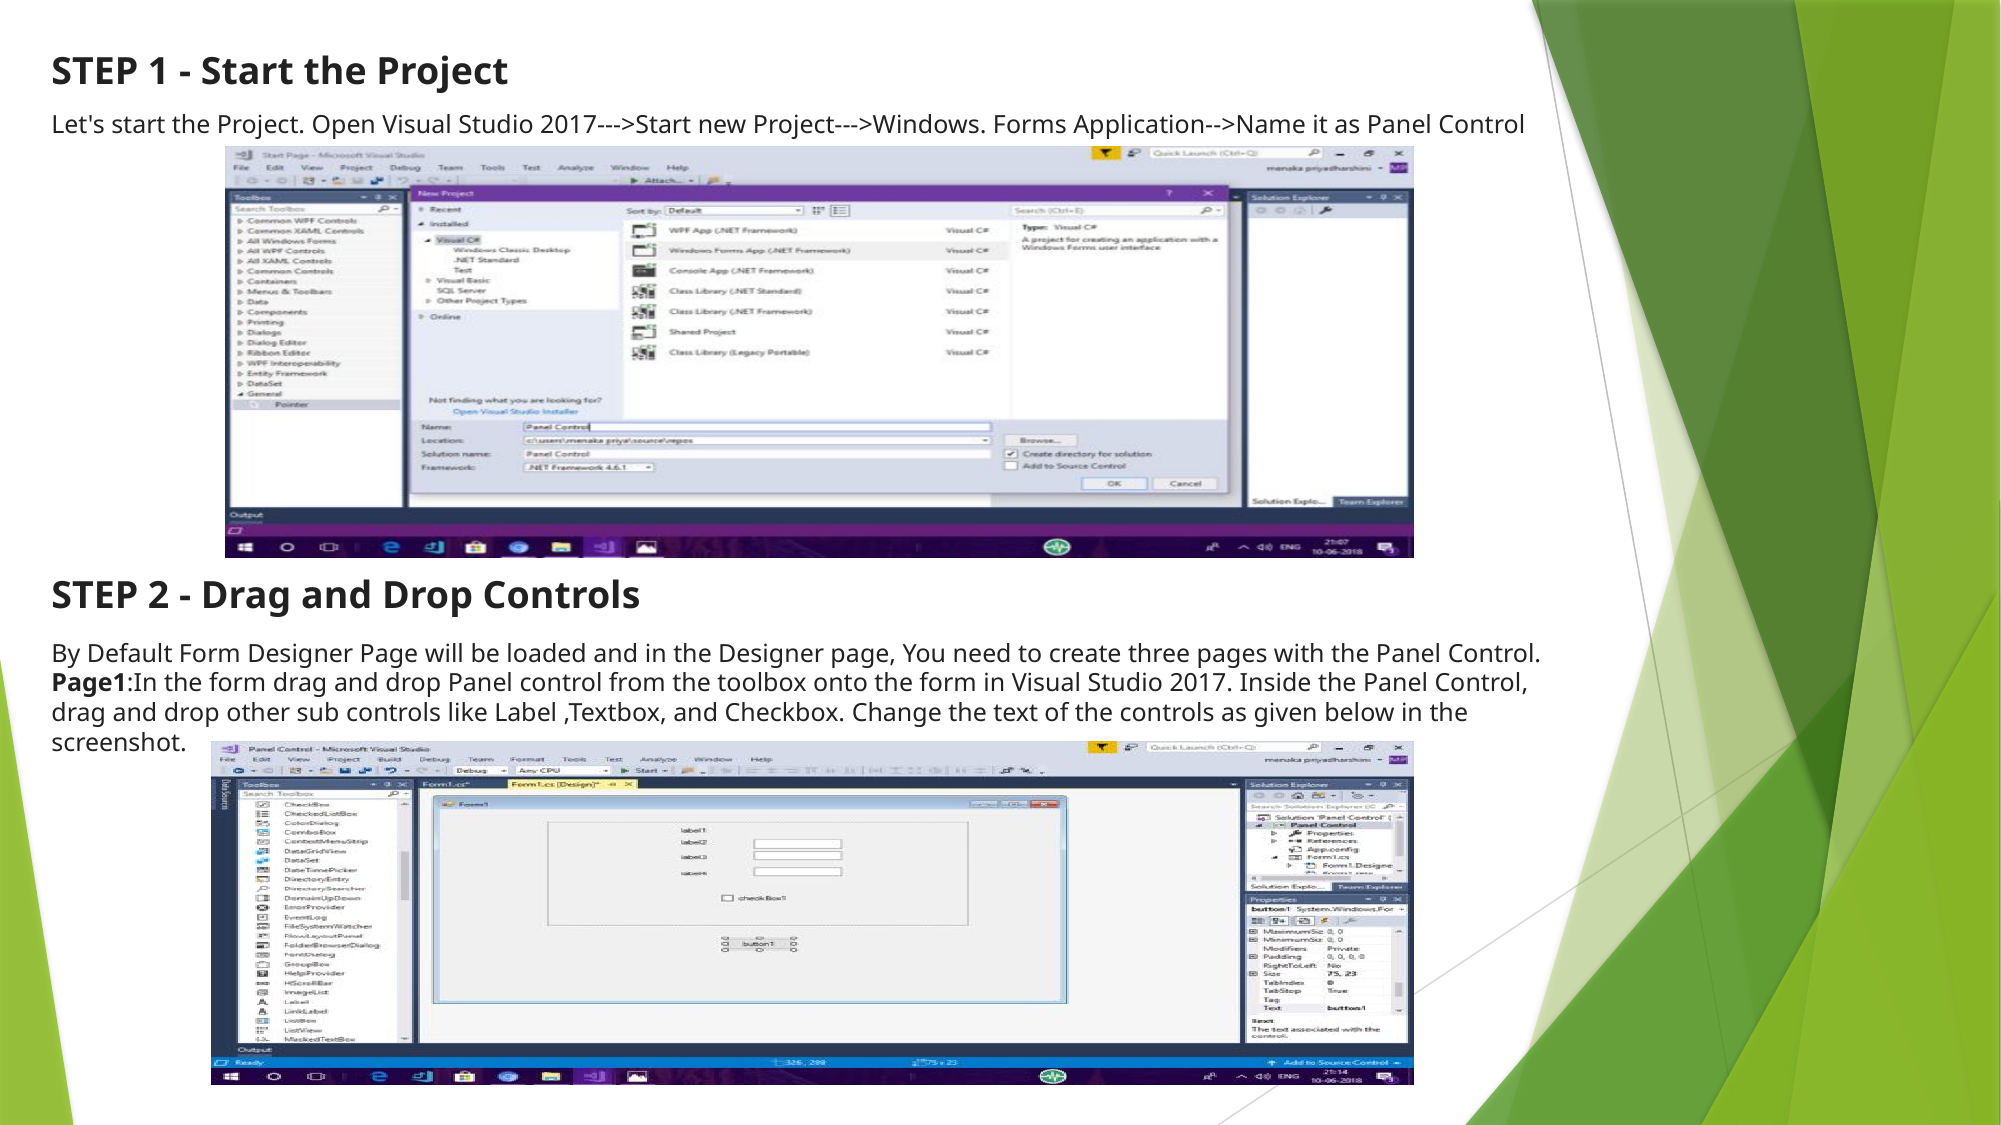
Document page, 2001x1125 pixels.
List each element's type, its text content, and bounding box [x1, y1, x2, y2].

text_box By Default Form Designer Page will be loaded and in the Designer page, You need to create three pages with the Panel Control. Page1:In the form drag and drop Panel control from the toolbox onto the form in Visual Studio 2017. Inside the Panel Control, drag and drop other sub controls like Label ,Textbox, and Checkbox. Change the text of the controls as given below in the screenshot. [36, 629, 1603, 765]
picture [225, 145, 1415, 559]
text_box STEP 2 - Drag and Drop Controls [36, 563, 1038, 624]
picture [210, 740, 1415, 1086]
text_box STEP 1 - Start the Project [36, 40, 1073, 100]
text_box Let's start the Project. Open Visual Studio 2017--->Start new Project--->Windows. Forms Application-->Name it as Panel Control [36, 100, 1655, 146]
